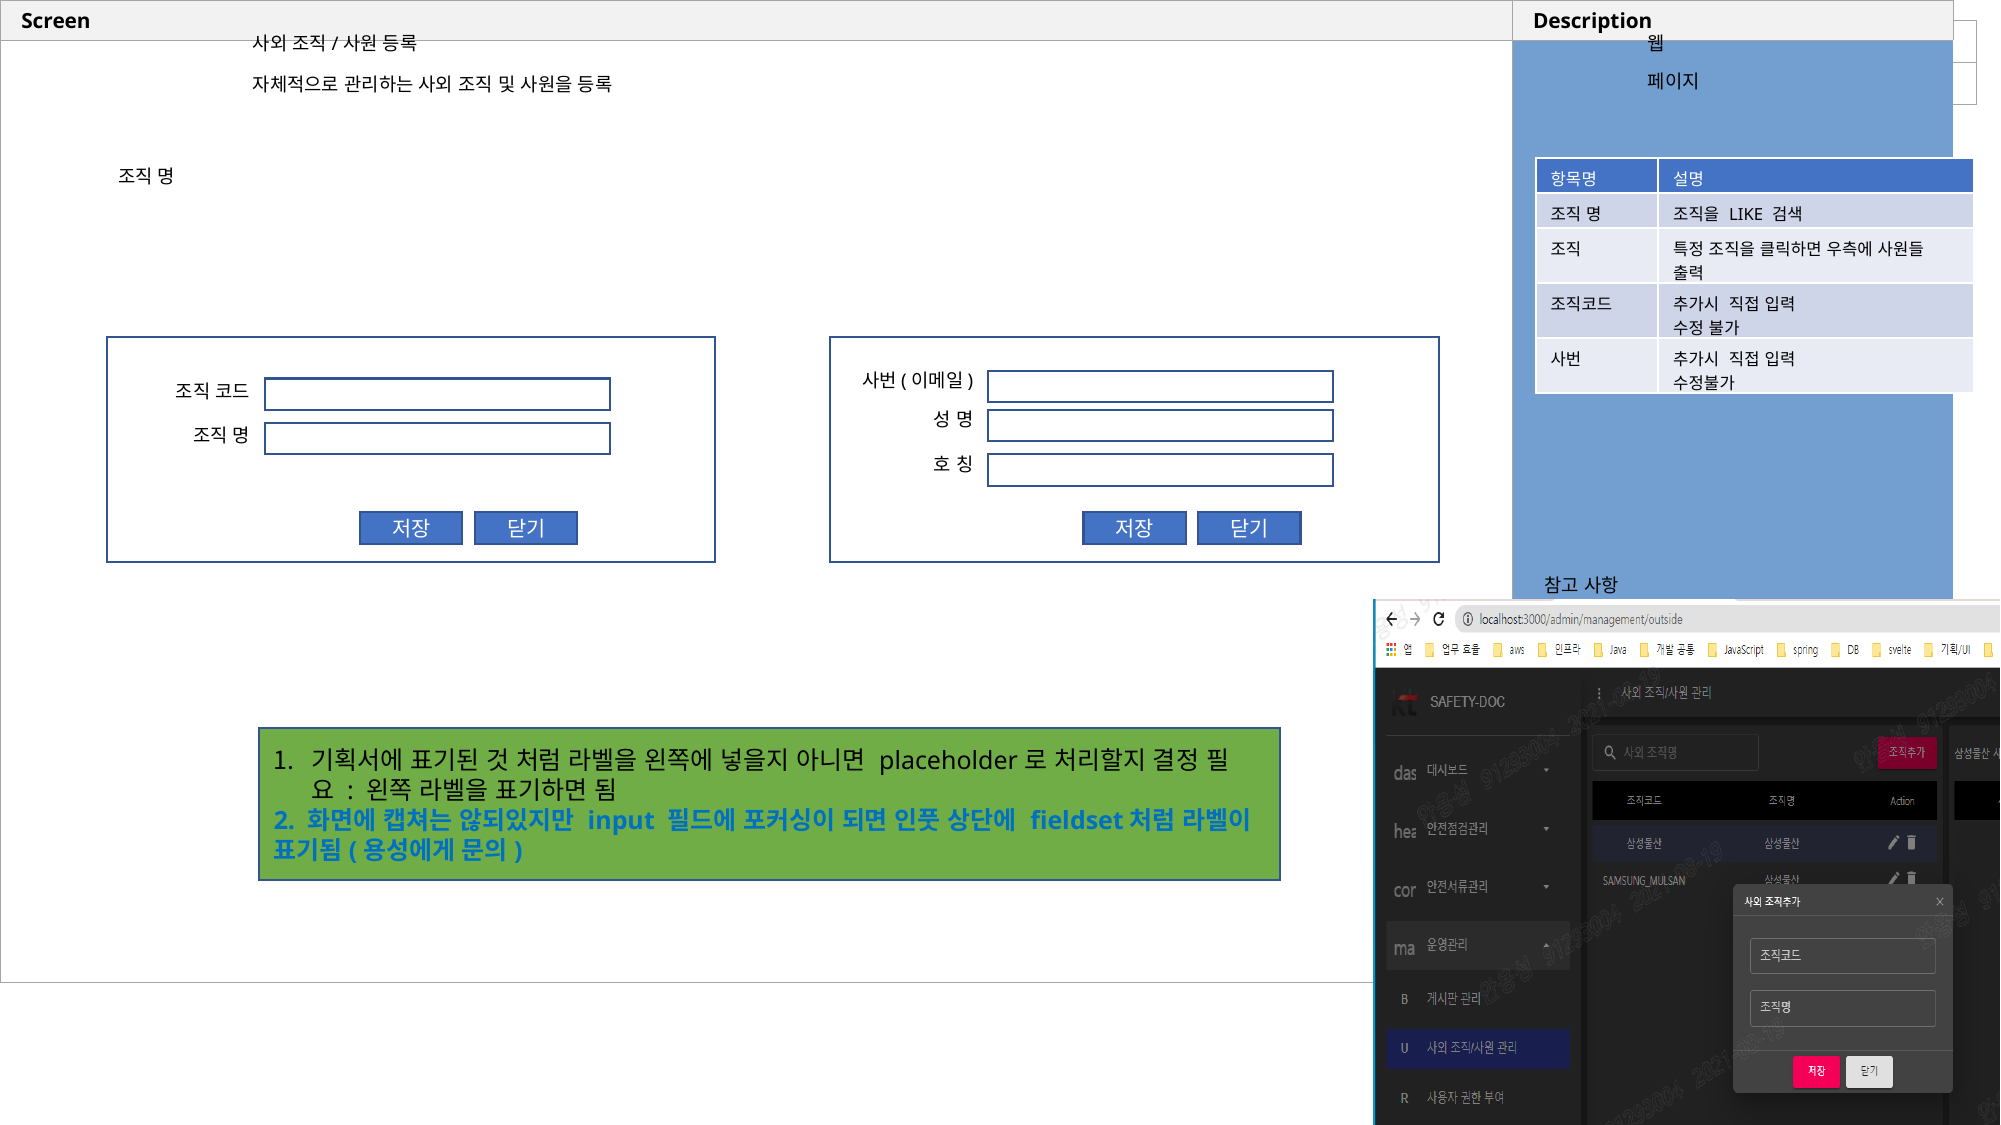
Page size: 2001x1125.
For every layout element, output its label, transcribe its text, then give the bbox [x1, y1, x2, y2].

text_box 닫기 [1197, 511, 1302, 545]
table_header 항목명 [1537, 159, 1657, 192]
picture [1376, 599, 2000, 1125]
table_cell 추가시 직접 입력 수정 불가 [1659, 284, 1973, 337]
table_cell 조직코드 [1537, 284, 1657, 337]
text_box 저장 [1082, 511, 1187, 545]
text_box [106, 336, 716, 563]
text_box 자체적으로 관리하는 사외 조직 및 사원을 등록 [237, 67, 850, 100]
table_cell 추가시 직접 입력 수정불가 [1659, 339, 1973, 392]
table_cell 사번 [1537, 339, 1657, 392]
text_box 저장 [359, 511, 463, 545]
text_box 닫기 [474, 511, 578, 545]
text_box 참고 사항 안전/보건 관리자 등 사외 인력을 관리해야 하는 경우 [1529, 567, 1948, 599]
table_cell 특정 조직을 클릭하면 우측에 사원들 출력 [1659, 229, 1973, 282]
text_box 사외 조직/사원 등록 [237, 31, 612, 55]
text_box 페이지 [1632, 62, 1769, 100]
text_box 조직 명 [32, 157, 190, 195]
text_box [829, 336, 1440, 563]
text_box 사번(이메일) [830, 361, 988, 399]
text_box [987, 370, 1334, 403]
text_box 기획서에 표기된 것 처럼 라벨을 왼쪽에 넣을지 아니면 placeholder로 처리할지 결정 필요 : 왼쪽 라벨을 표기하면 됨 2. 화면에 캡쳐는 않되있지만 input 필드에 포커싱이 되면 인풋 상단에 fieldset처럼 라벨이 표기됨(용성에게 문의) [258, 727, 1281, 881]
table_header 설명 [1659, 159, 1973, 192]
table_cell 조직 [1537, 229, 1657, 282]
text_box 웹 [1632, 23, 1769, 62]
table_cell 조직 명 [1537, 194, 1657, 227]
table_cell 조직을 LIKE 검색 [1659, 194, 1973, 227]
